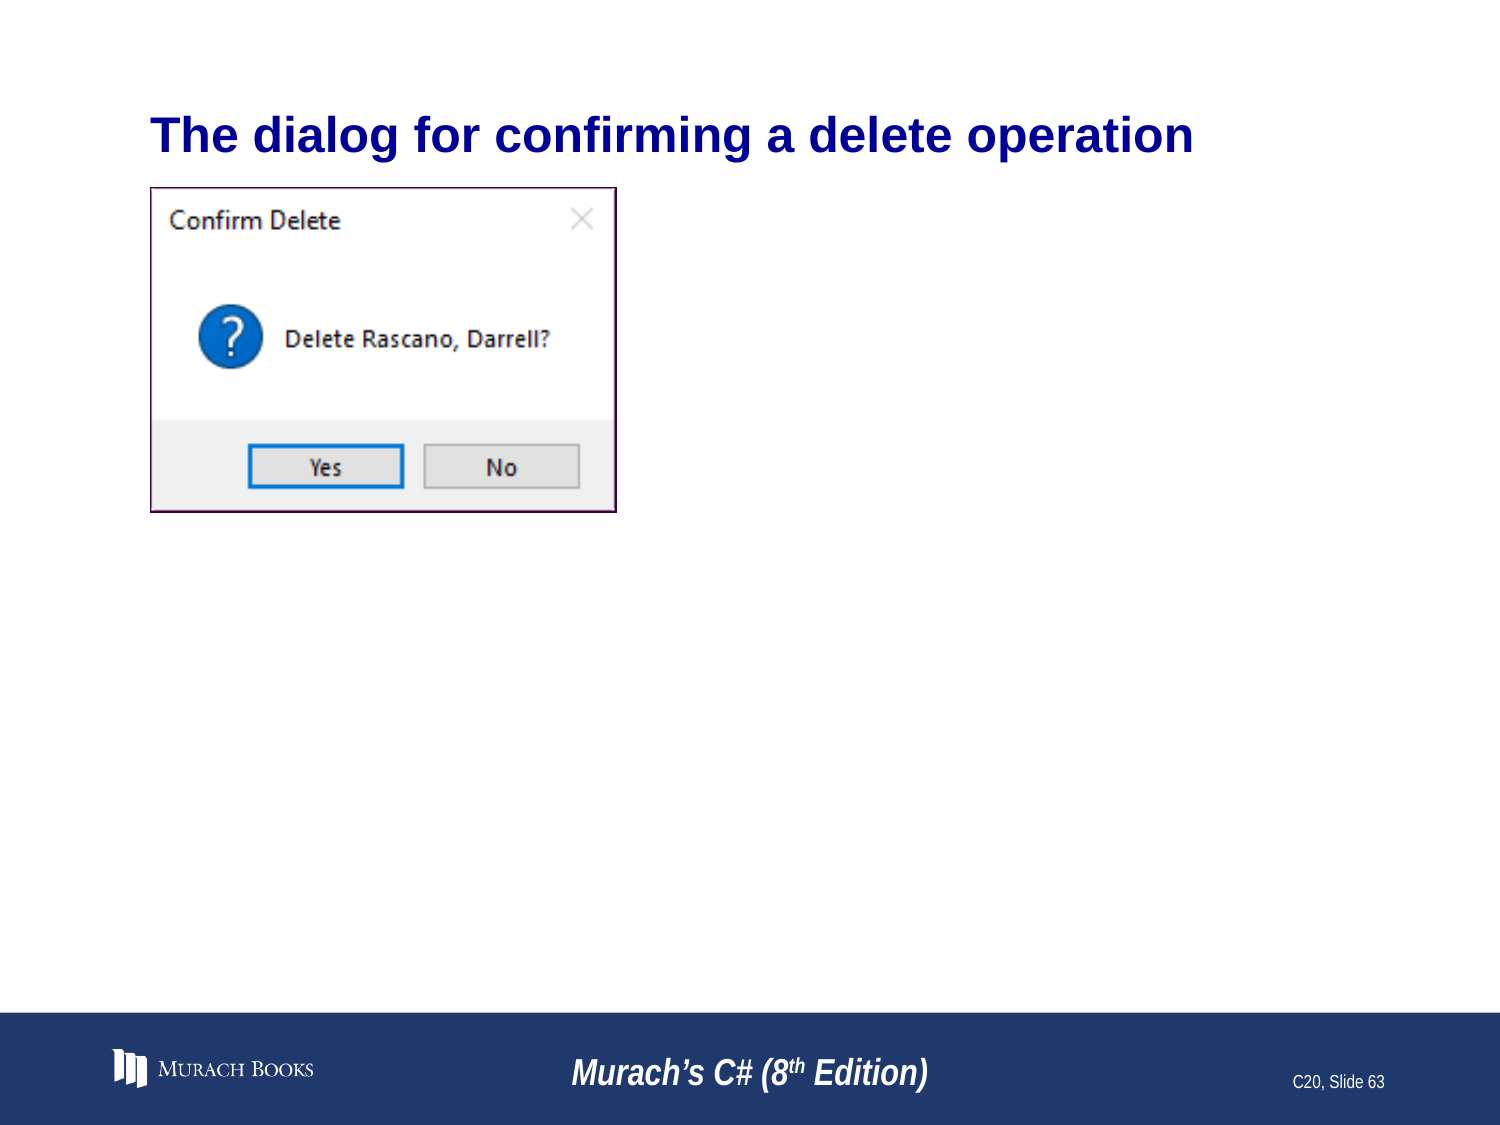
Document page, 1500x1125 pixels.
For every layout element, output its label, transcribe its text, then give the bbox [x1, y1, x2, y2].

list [149, 187, 617, 513]
title The dialog for confirming a delete operation [150, 102, 1350, 164]
slide_number C20, Slide 63 [1087, 1025, 1400, 1100]
footer [12, 1025, 450, 1100]
slide_number Murach’s C# (8th Edition) [450, 1025, 1050, 1100]
